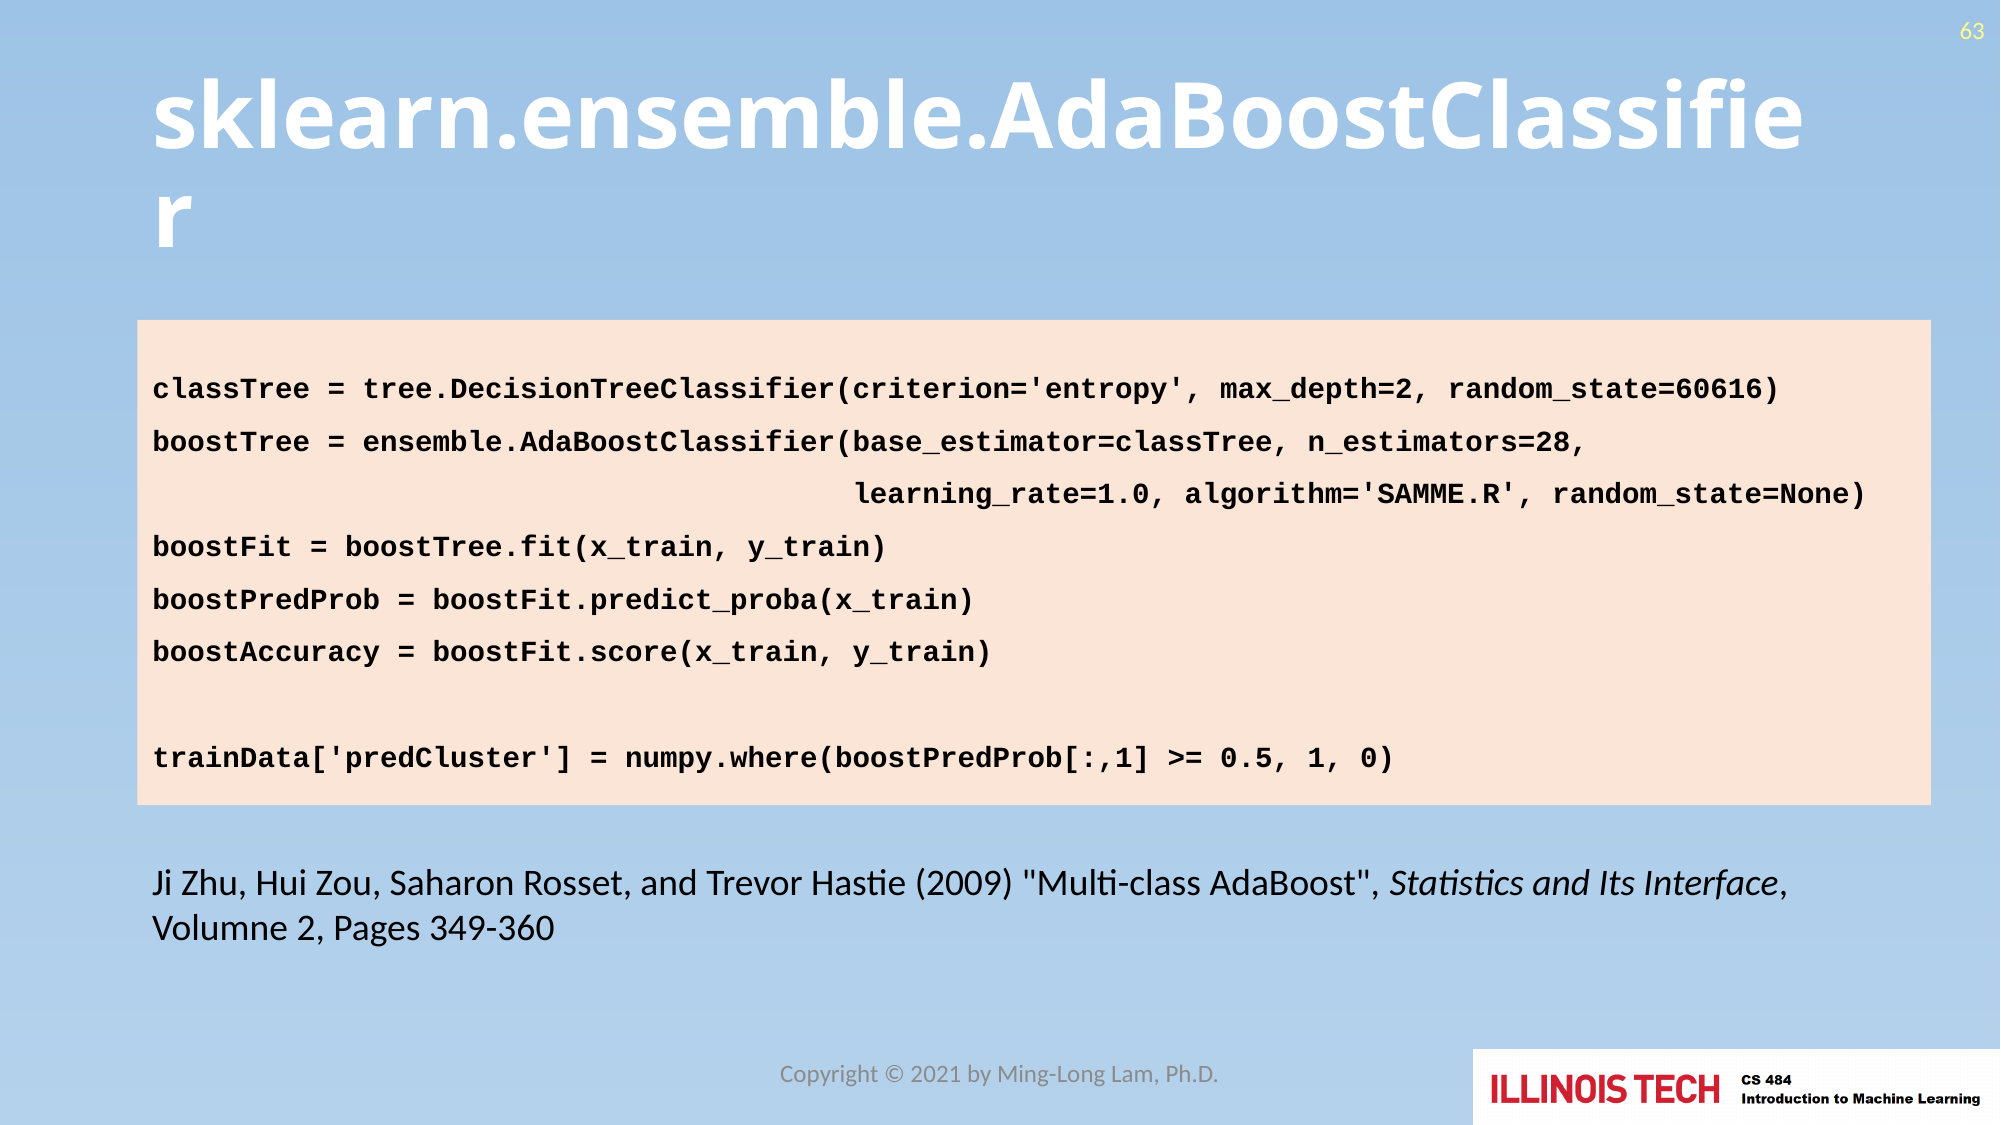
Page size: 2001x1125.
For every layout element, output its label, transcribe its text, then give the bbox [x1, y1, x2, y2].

slide_number 63 [1550, 0, 2000, 60]
title sklearn.ensemble.AdaBoostClassifier [137, 59, 1863, 278]
list classTree = tree.DecisionTreeClassifier(criterion='entropy', max_depth=2, random_state=60616) boostTree = ensemble.AdaBoostClassifier(base_estimator=classTree, n_estimators=28, learning_rate=1.0, algorithm='SAMME.R', random_state=None) boostFit = boostTree.fit(x_train, y_train) boostPredProb = boostFit.predict_proba(x_train) boostAccuracy = boostFit.score(x_train, y_train) trainData['predCluster'] = numpy.where(boostPredProb[:,1] >= 0.5, 1, 0) [137, 319, 1931, 806]
text_box Ji Zhu, Hui Zou, Saharon Rosset, and Trevor Hastie (2009) "Multi-class AdaBoost", Statistics and Its Interface, Volumne 2, Pages 349-360 [137, 850, 1931, 956]
footer Copyright © 2021 by Ming-Long Lam, Ph.D. [662, 1042, 1338, 1103]
picture [1473, 1049, 2000, 1125]
